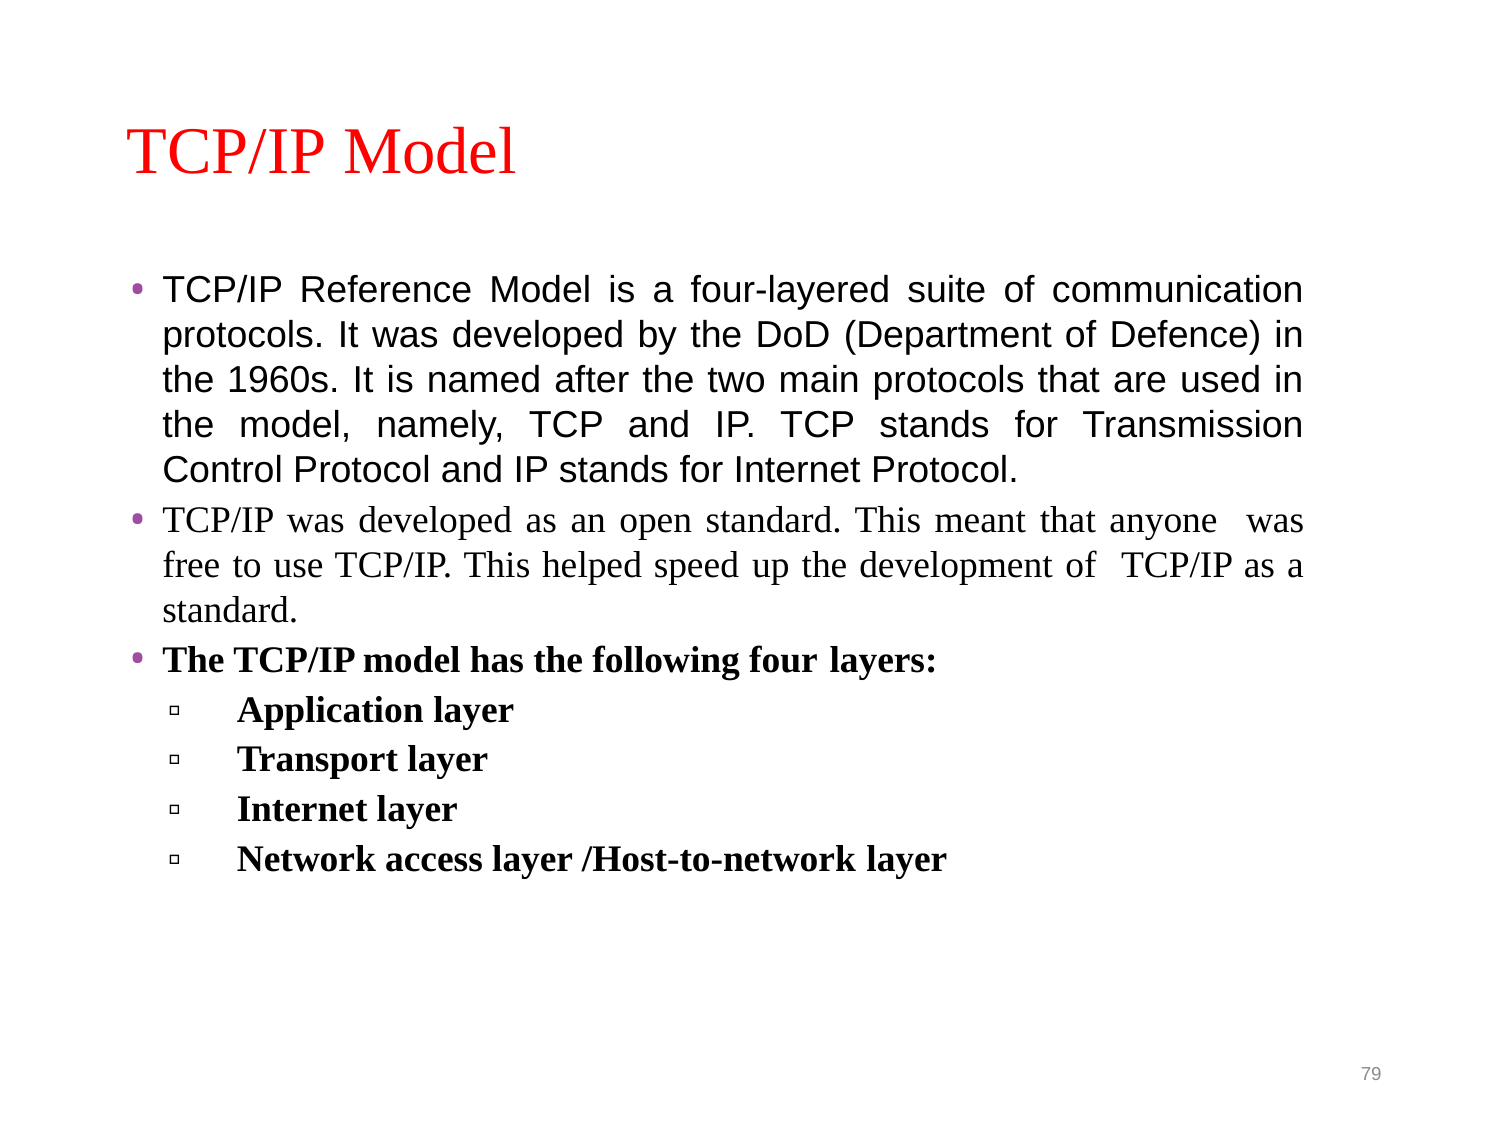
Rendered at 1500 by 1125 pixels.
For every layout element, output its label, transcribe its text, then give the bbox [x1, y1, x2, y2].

slide_number 79 [1059, 1042, 1397, 1103]
text_box TCP/IP Reference Model is a four-layered suite of communication protocols. It was developed by the DoD (Department of Defence) in the 1960s. It is named after the two main protocols that are used in the model, namely, TCP and IP. TCP stands for Transmission Control Protocol and IP stands for Internet Protocol. TCP/IP was developed as an open standard. This meant that anyone was free to use TCP/IP. This helped speed up the development of TCP/IP as a standard. The TCP/IP model has the following four layers: ▫ Application layer ▫ Transport layer ▫ Internet layer ▫ Network access layer /Host-to-network layer [114, 208, 1320, 938]
text_box TCP/IP Model [112, 99, 1341, 195]
